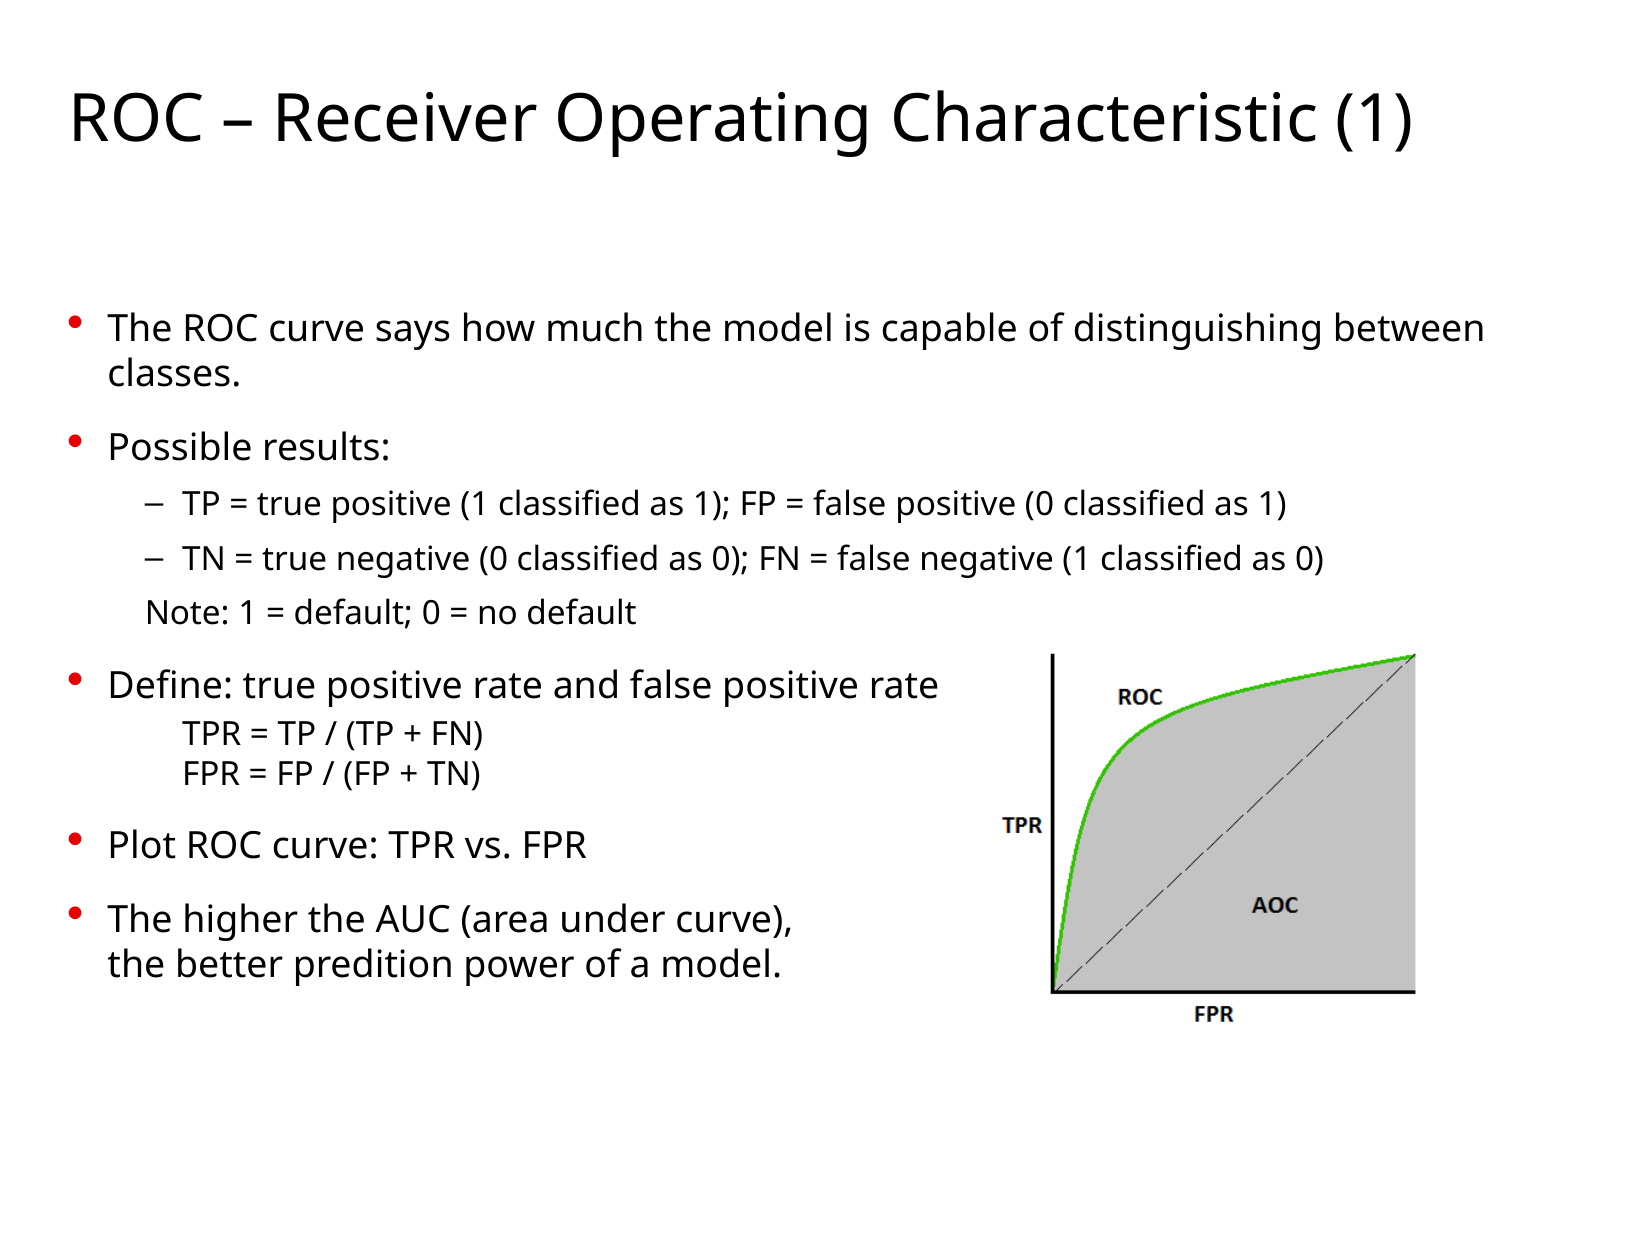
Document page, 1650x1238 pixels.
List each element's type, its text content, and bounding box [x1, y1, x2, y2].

list The ROC curve says how much the model is capable of distinguishing between classes. Possible results: TP = true positive (1 classified as 1); FP = false positive (0 classified as 1) TN = true negative (0 classified as 0); FN = false negative (1 classified as 0) Note: 1 = default; 0 = no default Define: true positive rate and false positive rate TPR = TP / (TP + FN) FPR = FP / (FP + TN) Plot ROC curve: TPR vs. FPR The higher the AUC (area under curve), the better predition power of a model. [68, 303, 1577, 1085]
title ROC – Receiver Operating Characteristic (1) [68, 0, 1577, 155]
picture [1000, 637, 1424, 1035]
